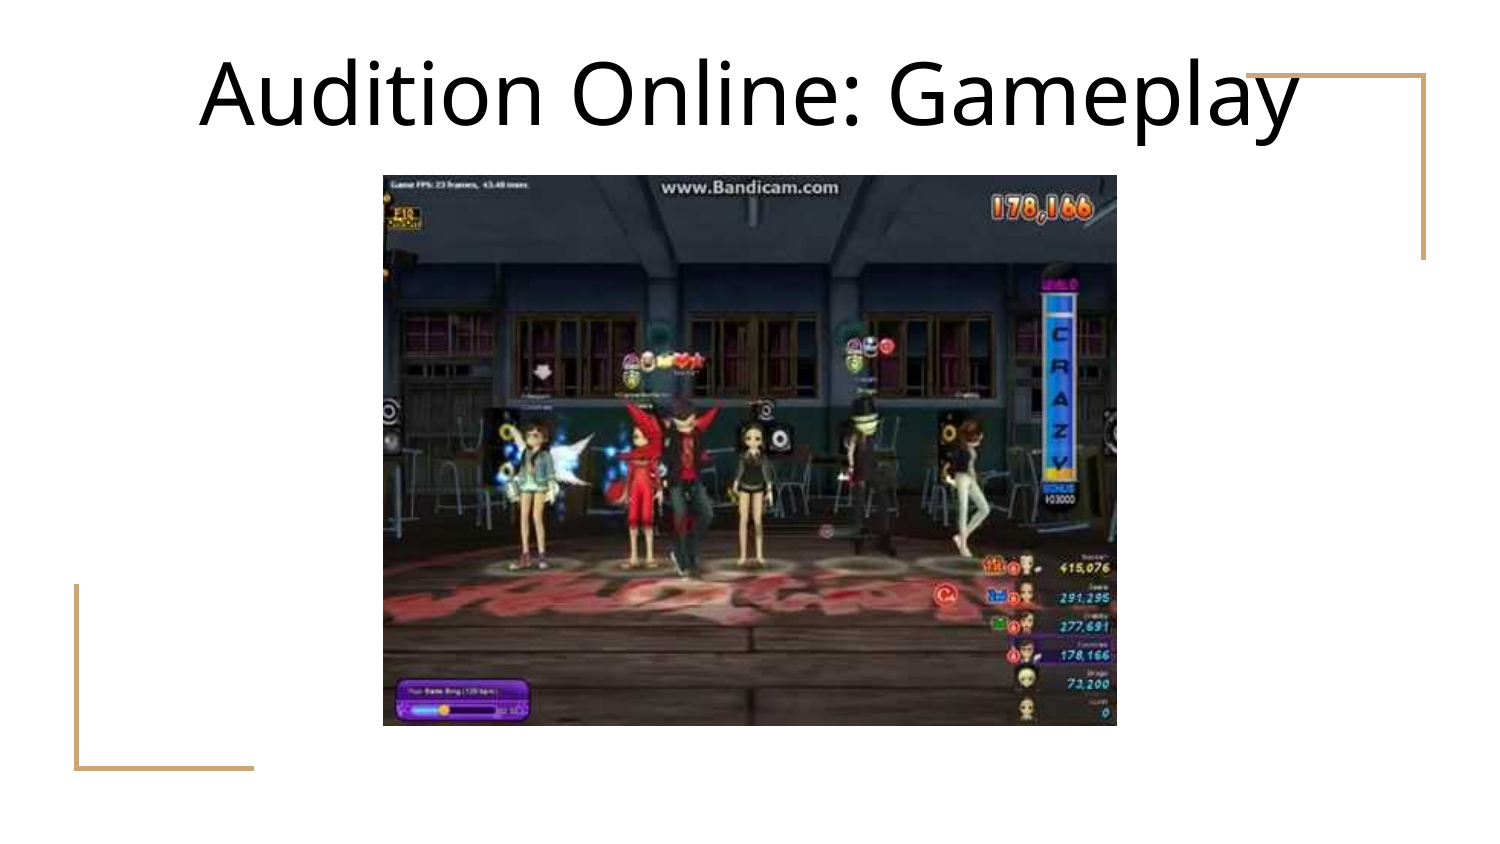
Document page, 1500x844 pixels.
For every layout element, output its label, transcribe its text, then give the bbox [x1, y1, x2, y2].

title Audition Online: Gameplay [126, 0, 1374, 216]
picture [383, 175, 1117, 726]
